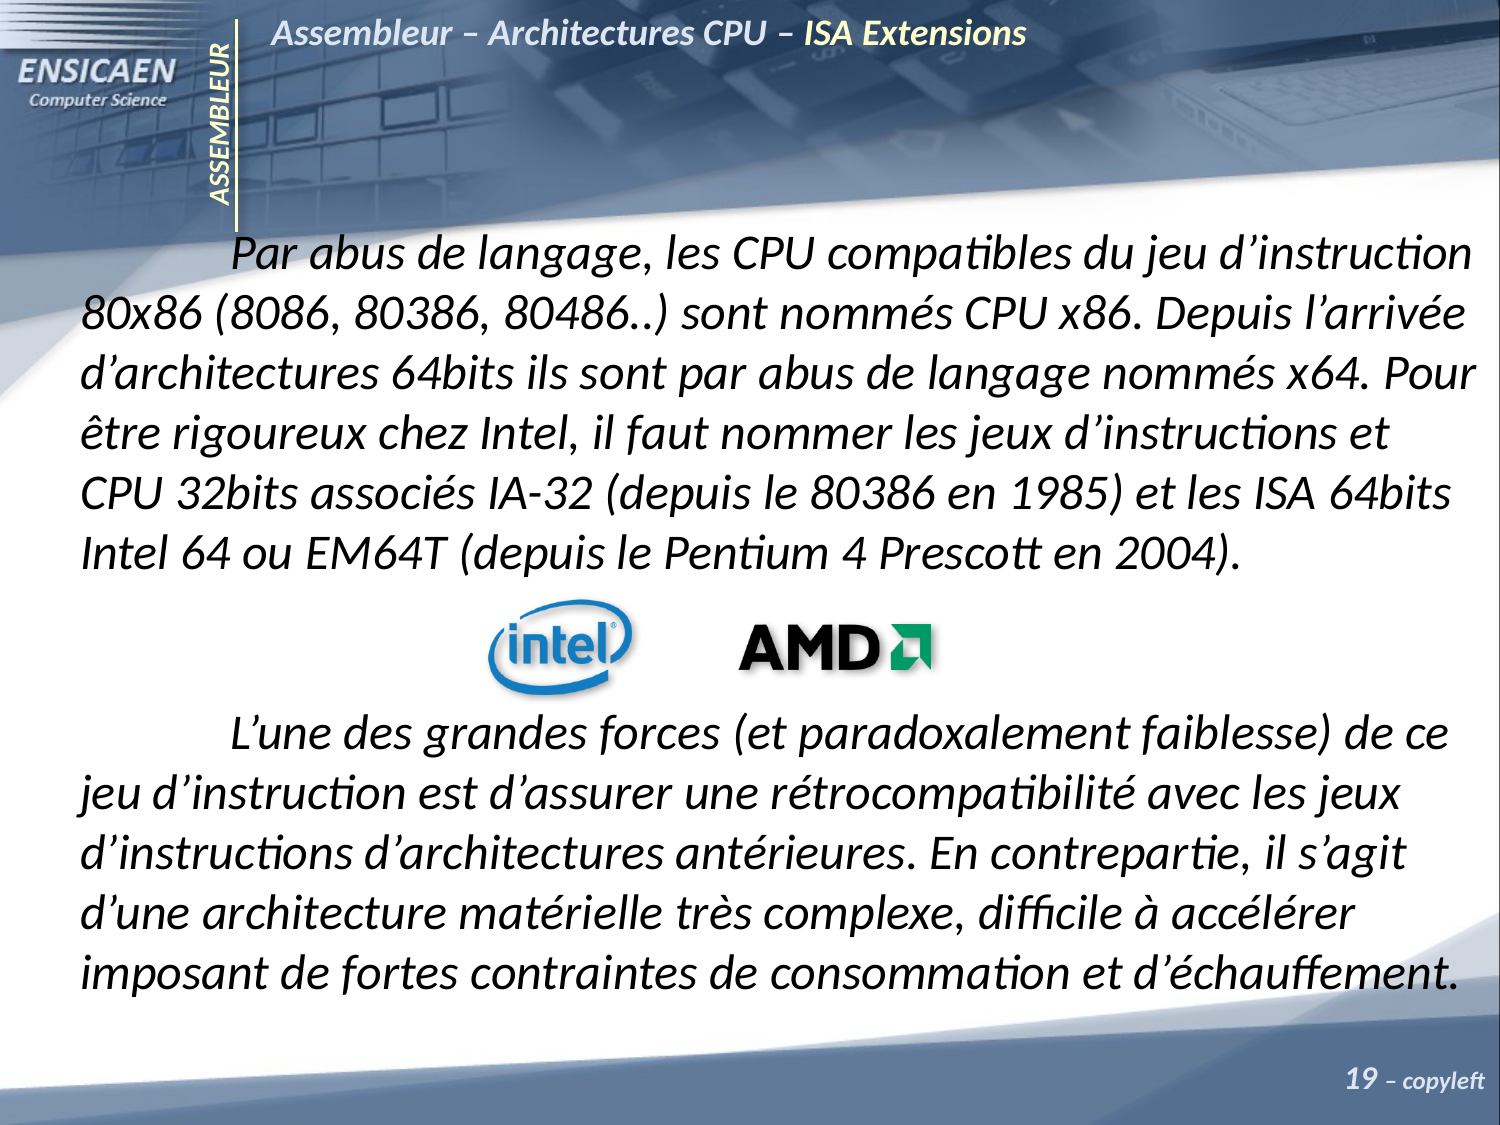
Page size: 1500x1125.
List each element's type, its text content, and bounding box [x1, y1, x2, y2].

picture [737, 624, 931, 670]
text_box Par abus de langage, les CPU compatibles du jeu d’instruction 80x86 (8086, 80386, 80486..) sont nommés CPU x86. Depuis l’arrivée d’architectures 64bits ils sont par abus de langage nommés x64. Pour être rigoureux chez Intel, il faut nommer les jeux d’instructions et CPU 32bits associés IA-32 (depuis le 80386 en 1985) et les ISA 64bits Intel 64 ou EM64T (depuis le Pentium 4 Prescott en 2004). L’une des grandes forces (et paradoxalement faiblesse) de ce jeu d’instruction est d’assurer une rétrocompatibilité avec les jeux d’instructions d’architectures antérieures. En contrepartie, il s’agit d’une architecture matérielle très complexe, difficile à accélérer imposant de fortes contraintes de consommation et d’échauffement. [64, 211, 1500, 1083]
text_box ASSEMBLEUR [169, 0, 265, 211]
text_box Assembleur – Architectures CPU – ISA Extensions [256, 0, 1500, 208]
slide_number 19 – copyleft [1210, 1083, 1500, 1107]
picture [0, 0, 1500, 1125]
picture [487, 599, 633, 695]
